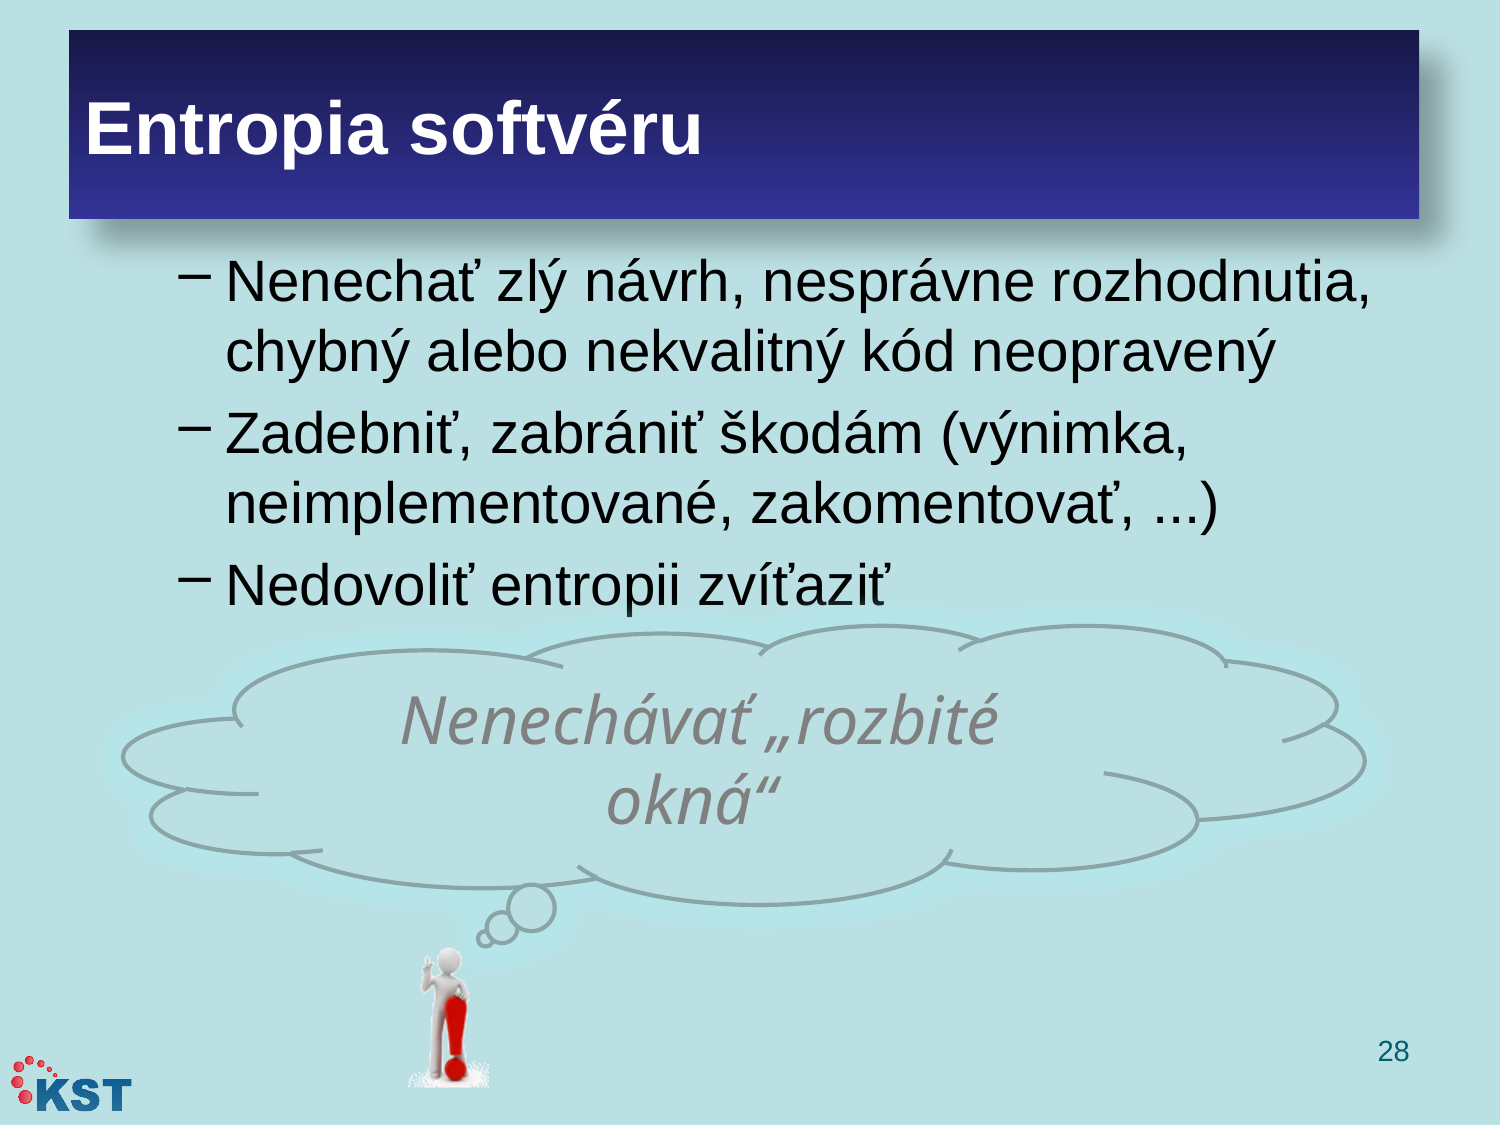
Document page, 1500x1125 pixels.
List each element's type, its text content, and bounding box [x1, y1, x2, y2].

list Nenechať zlý návrh, nesprávne rozhodnutia, chybný alebo nekvalitný kód neopravený Zadebniť, zabrániť škodám (výnimka, neimplementované, zakomentovať, ...) Nedovoliť entropii zvíťaziť [88, 184, 1439, 1047]
picture [407, 931, 489, 1095]
slide_number 28 [1074, 1024, 1426, 1103]
text_box Nenechávať „rozbité okná“ [120, 623, 1367, 946]
picture [11, 1056, 134, 1116]
title Entropia softvéru [68, 30, 1420, 219]
